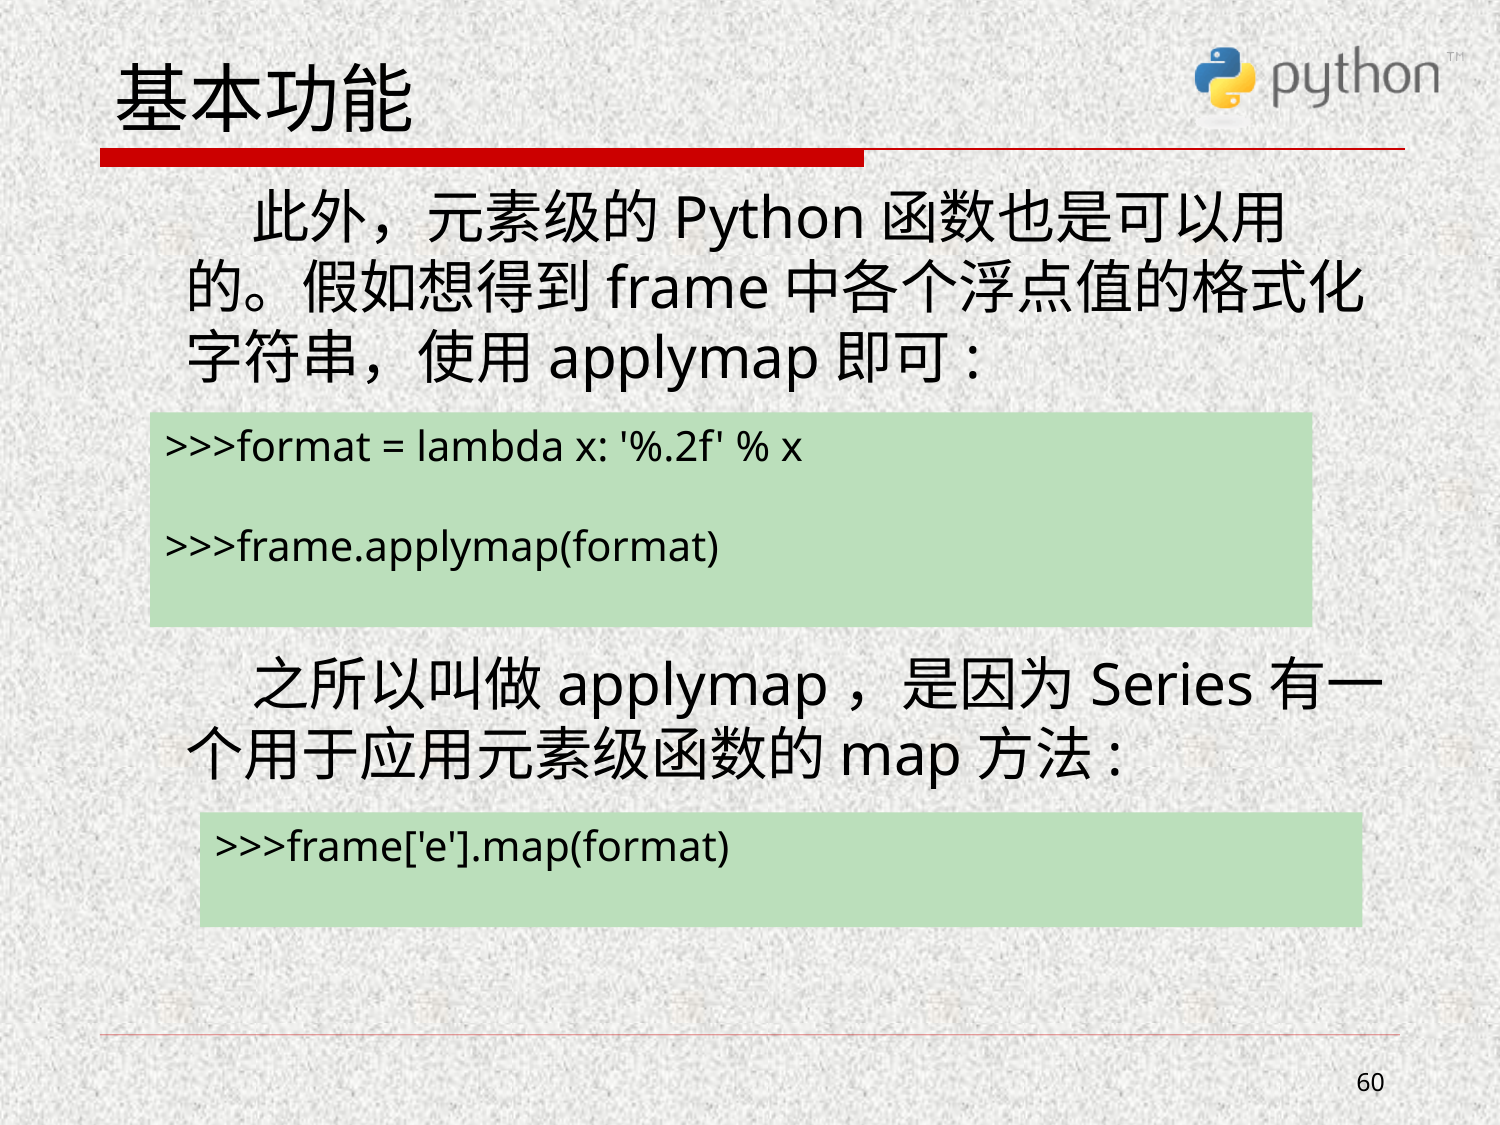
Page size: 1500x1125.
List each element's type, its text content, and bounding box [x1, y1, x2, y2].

title 基本功能 [99, 50, 1413, 149]
list 此外，元素级的Python函数也是可以用的。假如想得到frame中各个浮点值的格式化字符串，使用applymap即可: 之所以叫做applymap，是因为Series有一个用于应用元素级函数的map方法: [92, 172, 1406, 988]
text_box >>>format = lambda x: '%.2f' % x >>>frame.applymap(format) [150, 412, 1313, 628]
picture [0, 0, 1500, 1125]
text_box >>>frame['e'].map(format) [200, 812, 1363, 928]
slide_number 60 [1074, 1058, 1401, 1103]
